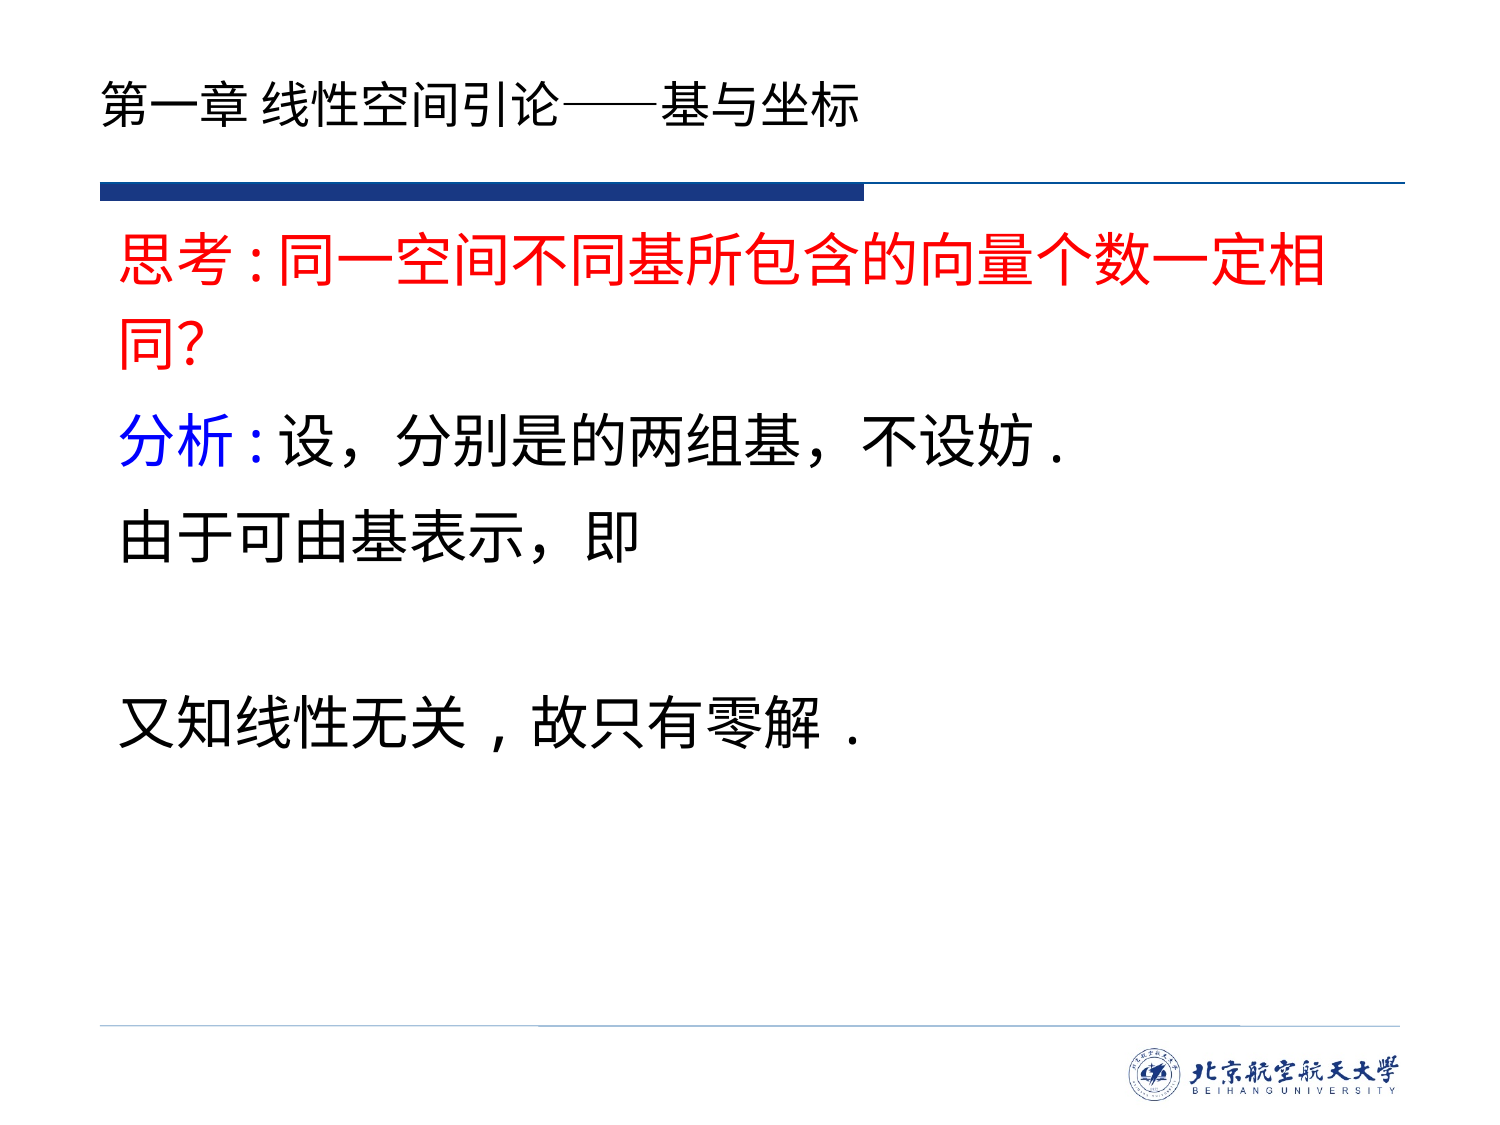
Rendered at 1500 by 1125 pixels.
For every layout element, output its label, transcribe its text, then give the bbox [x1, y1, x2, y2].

picture [1114, 1041, 1412, 1108]
title 第一章 线性空间引论——基与坐标 [83, 29, 1397, 141]
